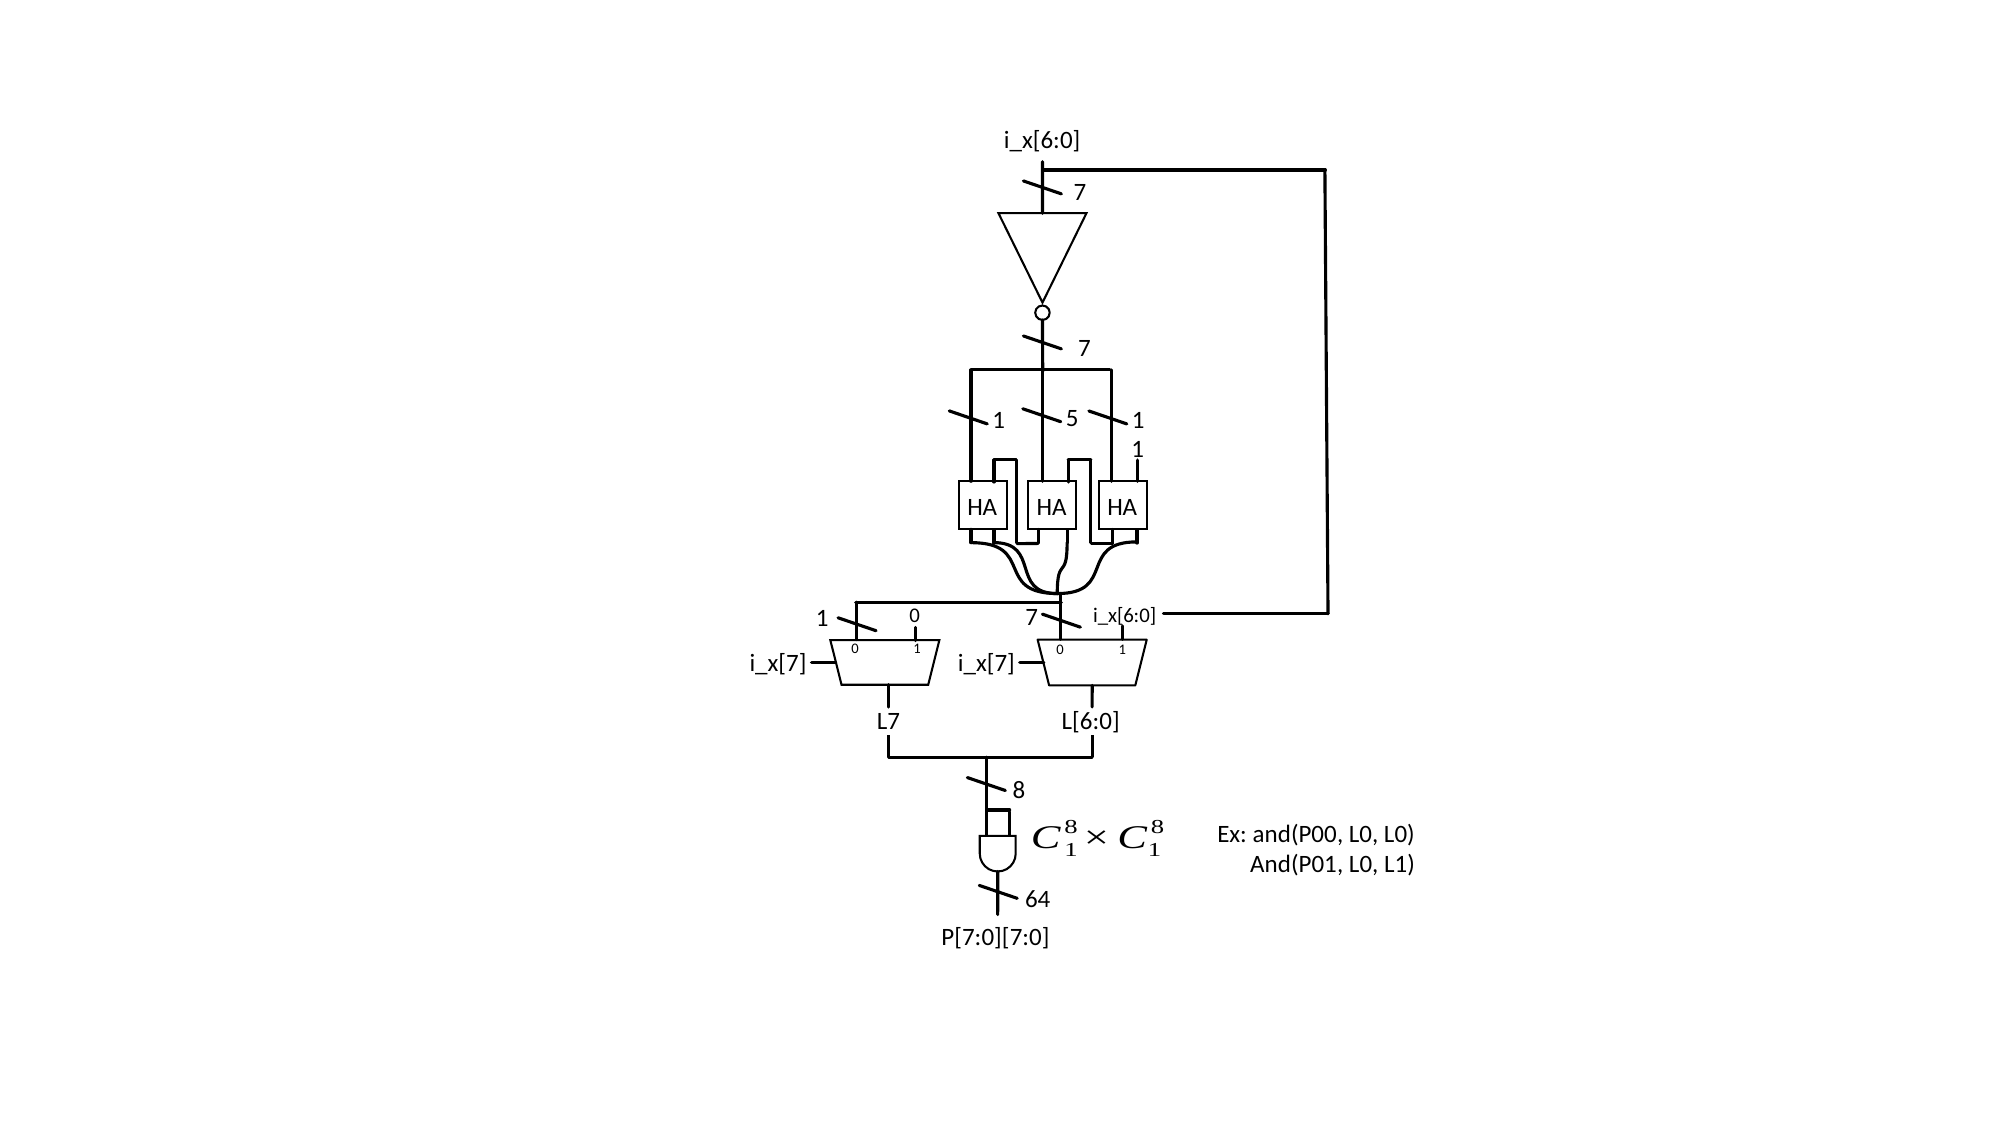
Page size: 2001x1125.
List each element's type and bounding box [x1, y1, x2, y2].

text_box [719, 116, 1430, 959]
